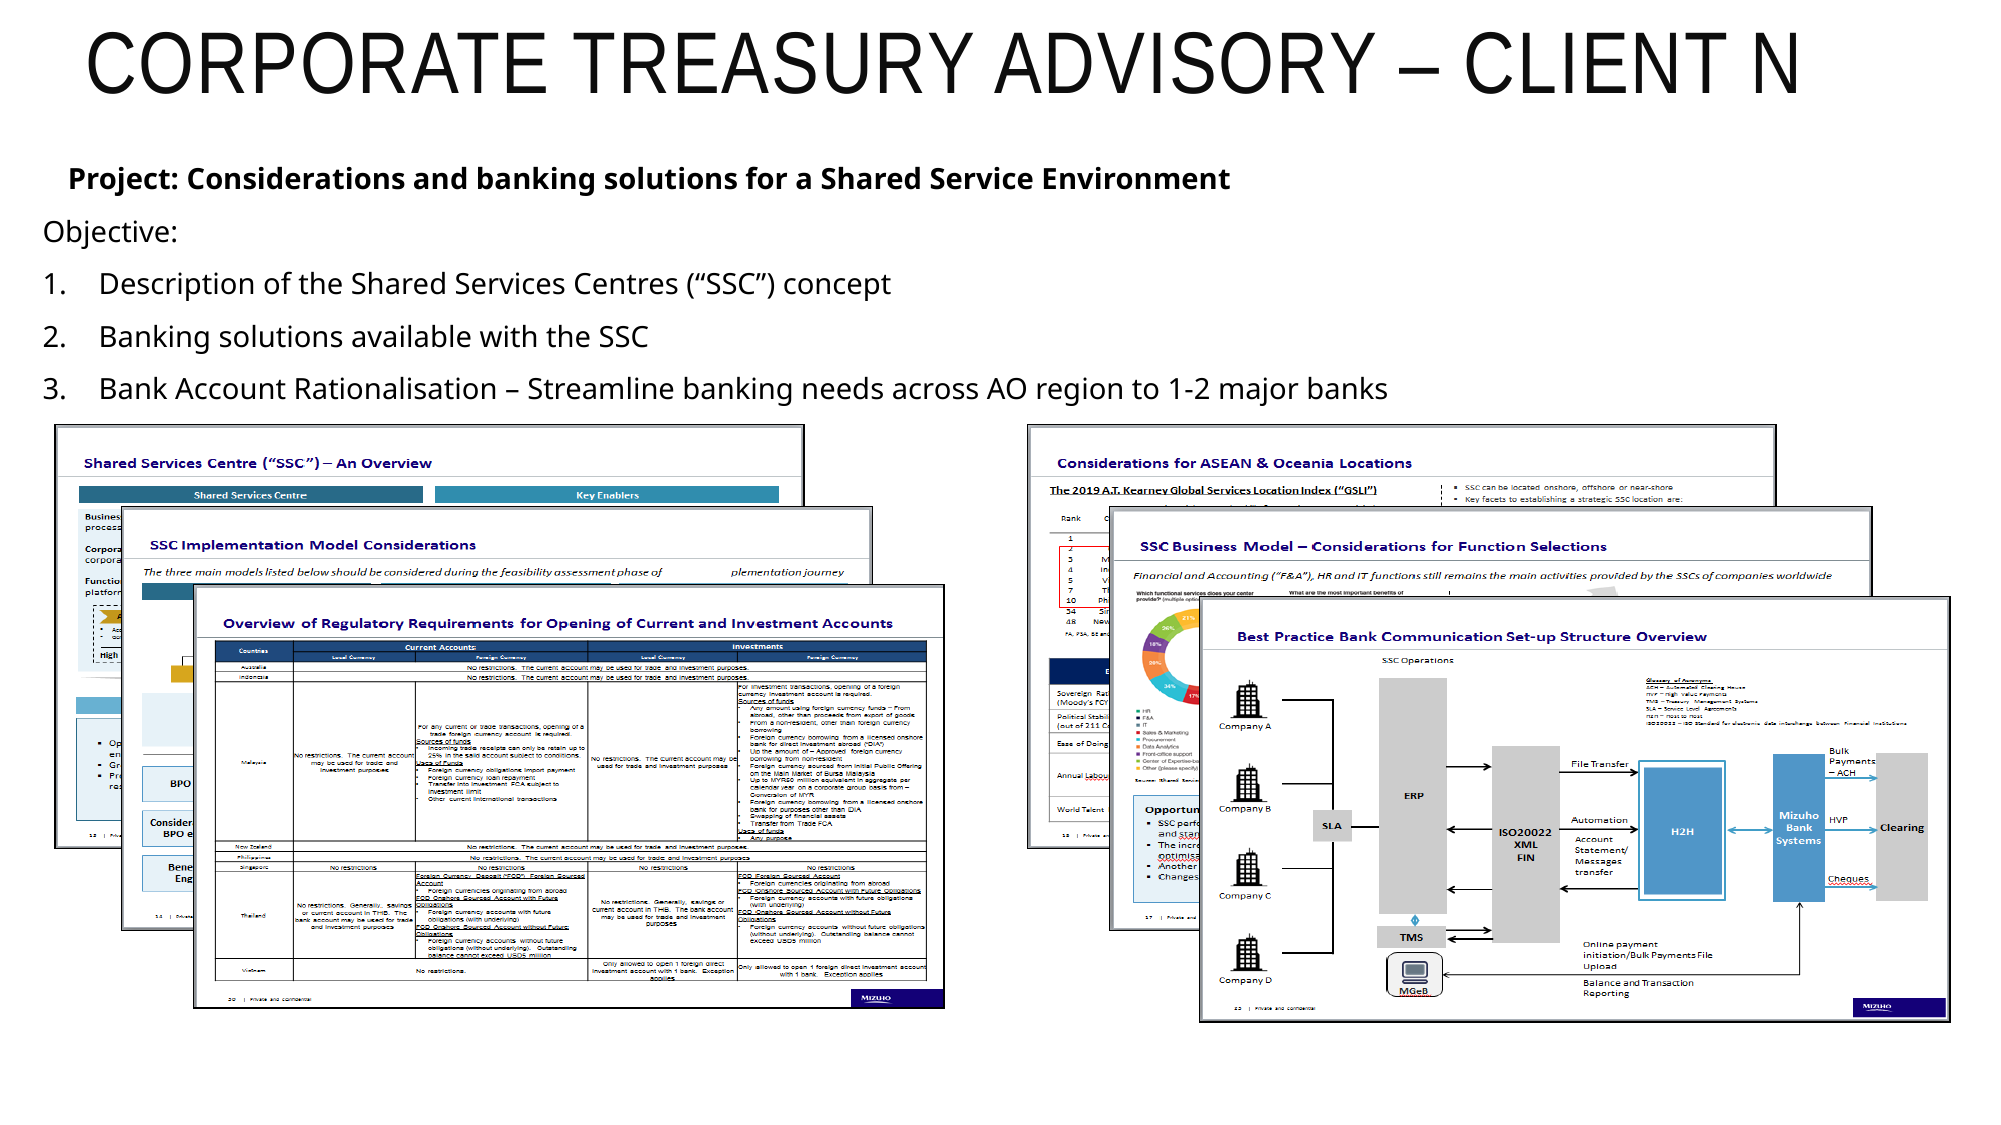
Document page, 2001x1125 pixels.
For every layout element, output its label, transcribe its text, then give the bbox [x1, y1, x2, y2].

picture [1027, 425, 1950, 1022]
text_box Objective: Description of the Shared Services Centres (“SSC”) concept Banking solutions available with the SSC Bank Account Rationalisation – Streamline banking needs across AO region to 1-2 major banks [27, 188, 1420, 413]
picture [55, 425, 944, 1008]
title Corporate Treasury Advisory – Client N [70, 0, 1930, 131]
text_box Project: Considerations and banking solutions for a Shared Service Environment [53, 152, 1491, 203]
